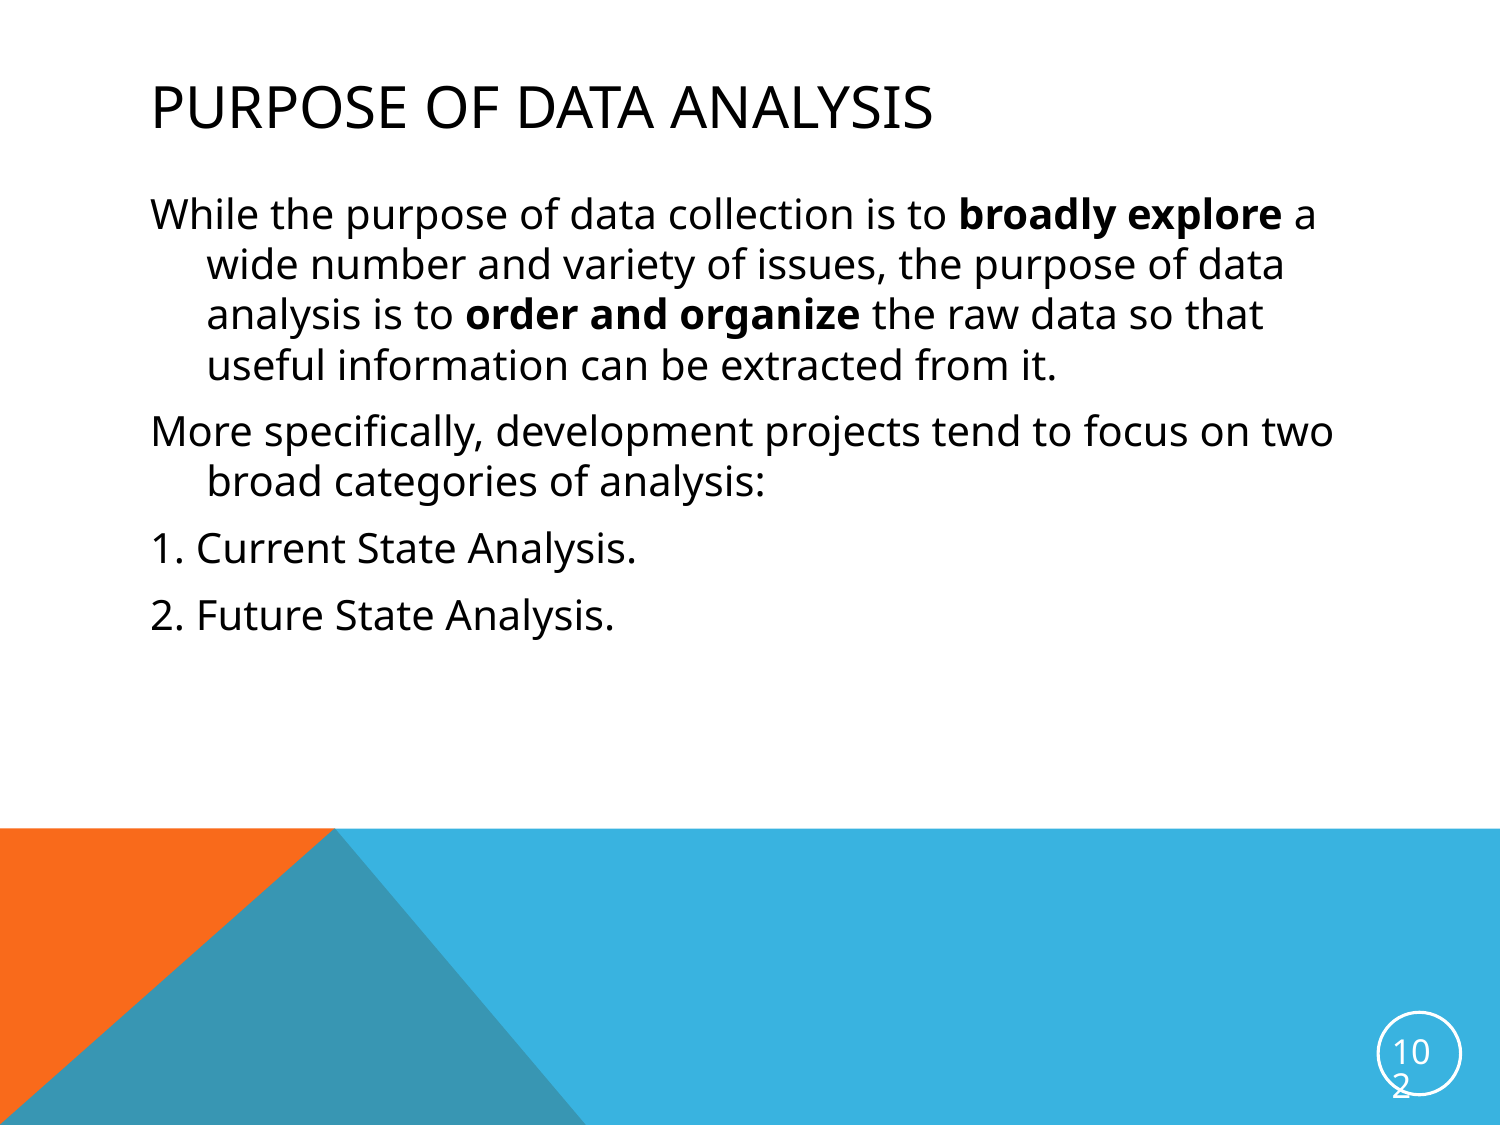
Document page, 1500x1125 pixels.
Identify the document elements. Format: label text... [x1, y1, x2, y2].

title purpose of data analysis [135, 60, 1369, 150]
slide_number 102 [1376, 1010, 1463, 1097]
list While the purpose of data collection is to broadly explore a wide number and variety of issues, the purpose of data analysis is to order and organize the raw data so that useful information can be extracted from it. More specifically, development projects tend to focus on two broad categories of analysis: 1. Current State Analysis. 2. Future State Analysis. [135, 180, 1369, 768]
